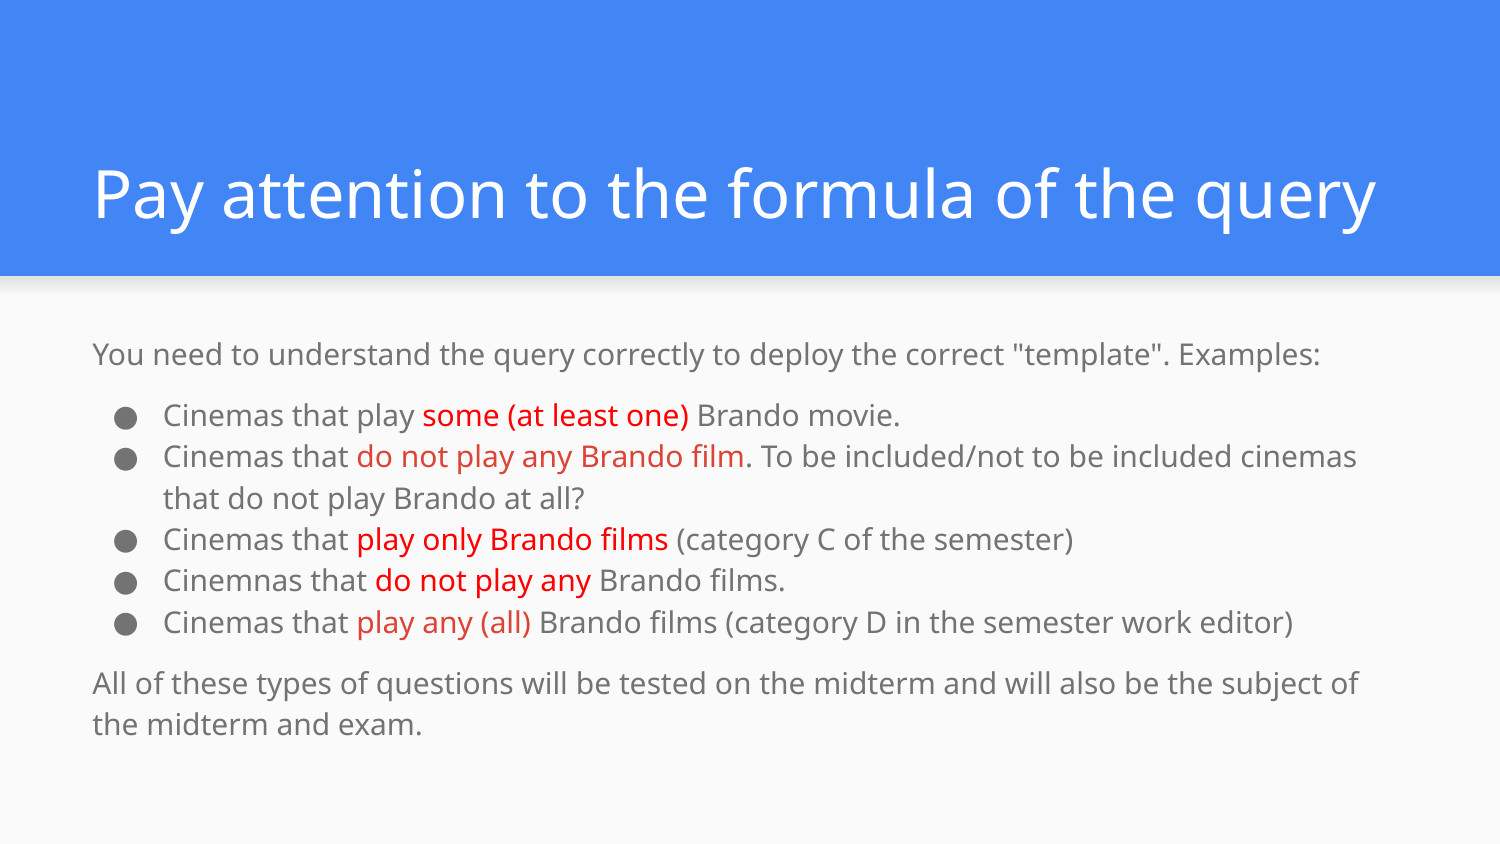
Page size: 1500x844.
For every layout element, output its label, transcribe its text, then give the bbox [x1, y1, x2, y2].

list You need to understand the query correctly to deploy the correct "template". Examples: Cinemas that play some (at least one) Brando movie. Cinemas that do not play any Brando film. To be included/not to be included cinemas that do not play Brando at all? Cinemas that play only Brando films (category C of the semester) Cinemnas that do not play any Brando films. Cinemas that play any (all) Brando films (category D in the semester work editor) All of these types of questions will be tested on the midterm and will also be the subject of the midterm and exam. [77, 314, 1427, 760]
title Pay attention to the formula of the query [77, 121, 1427, 248]
